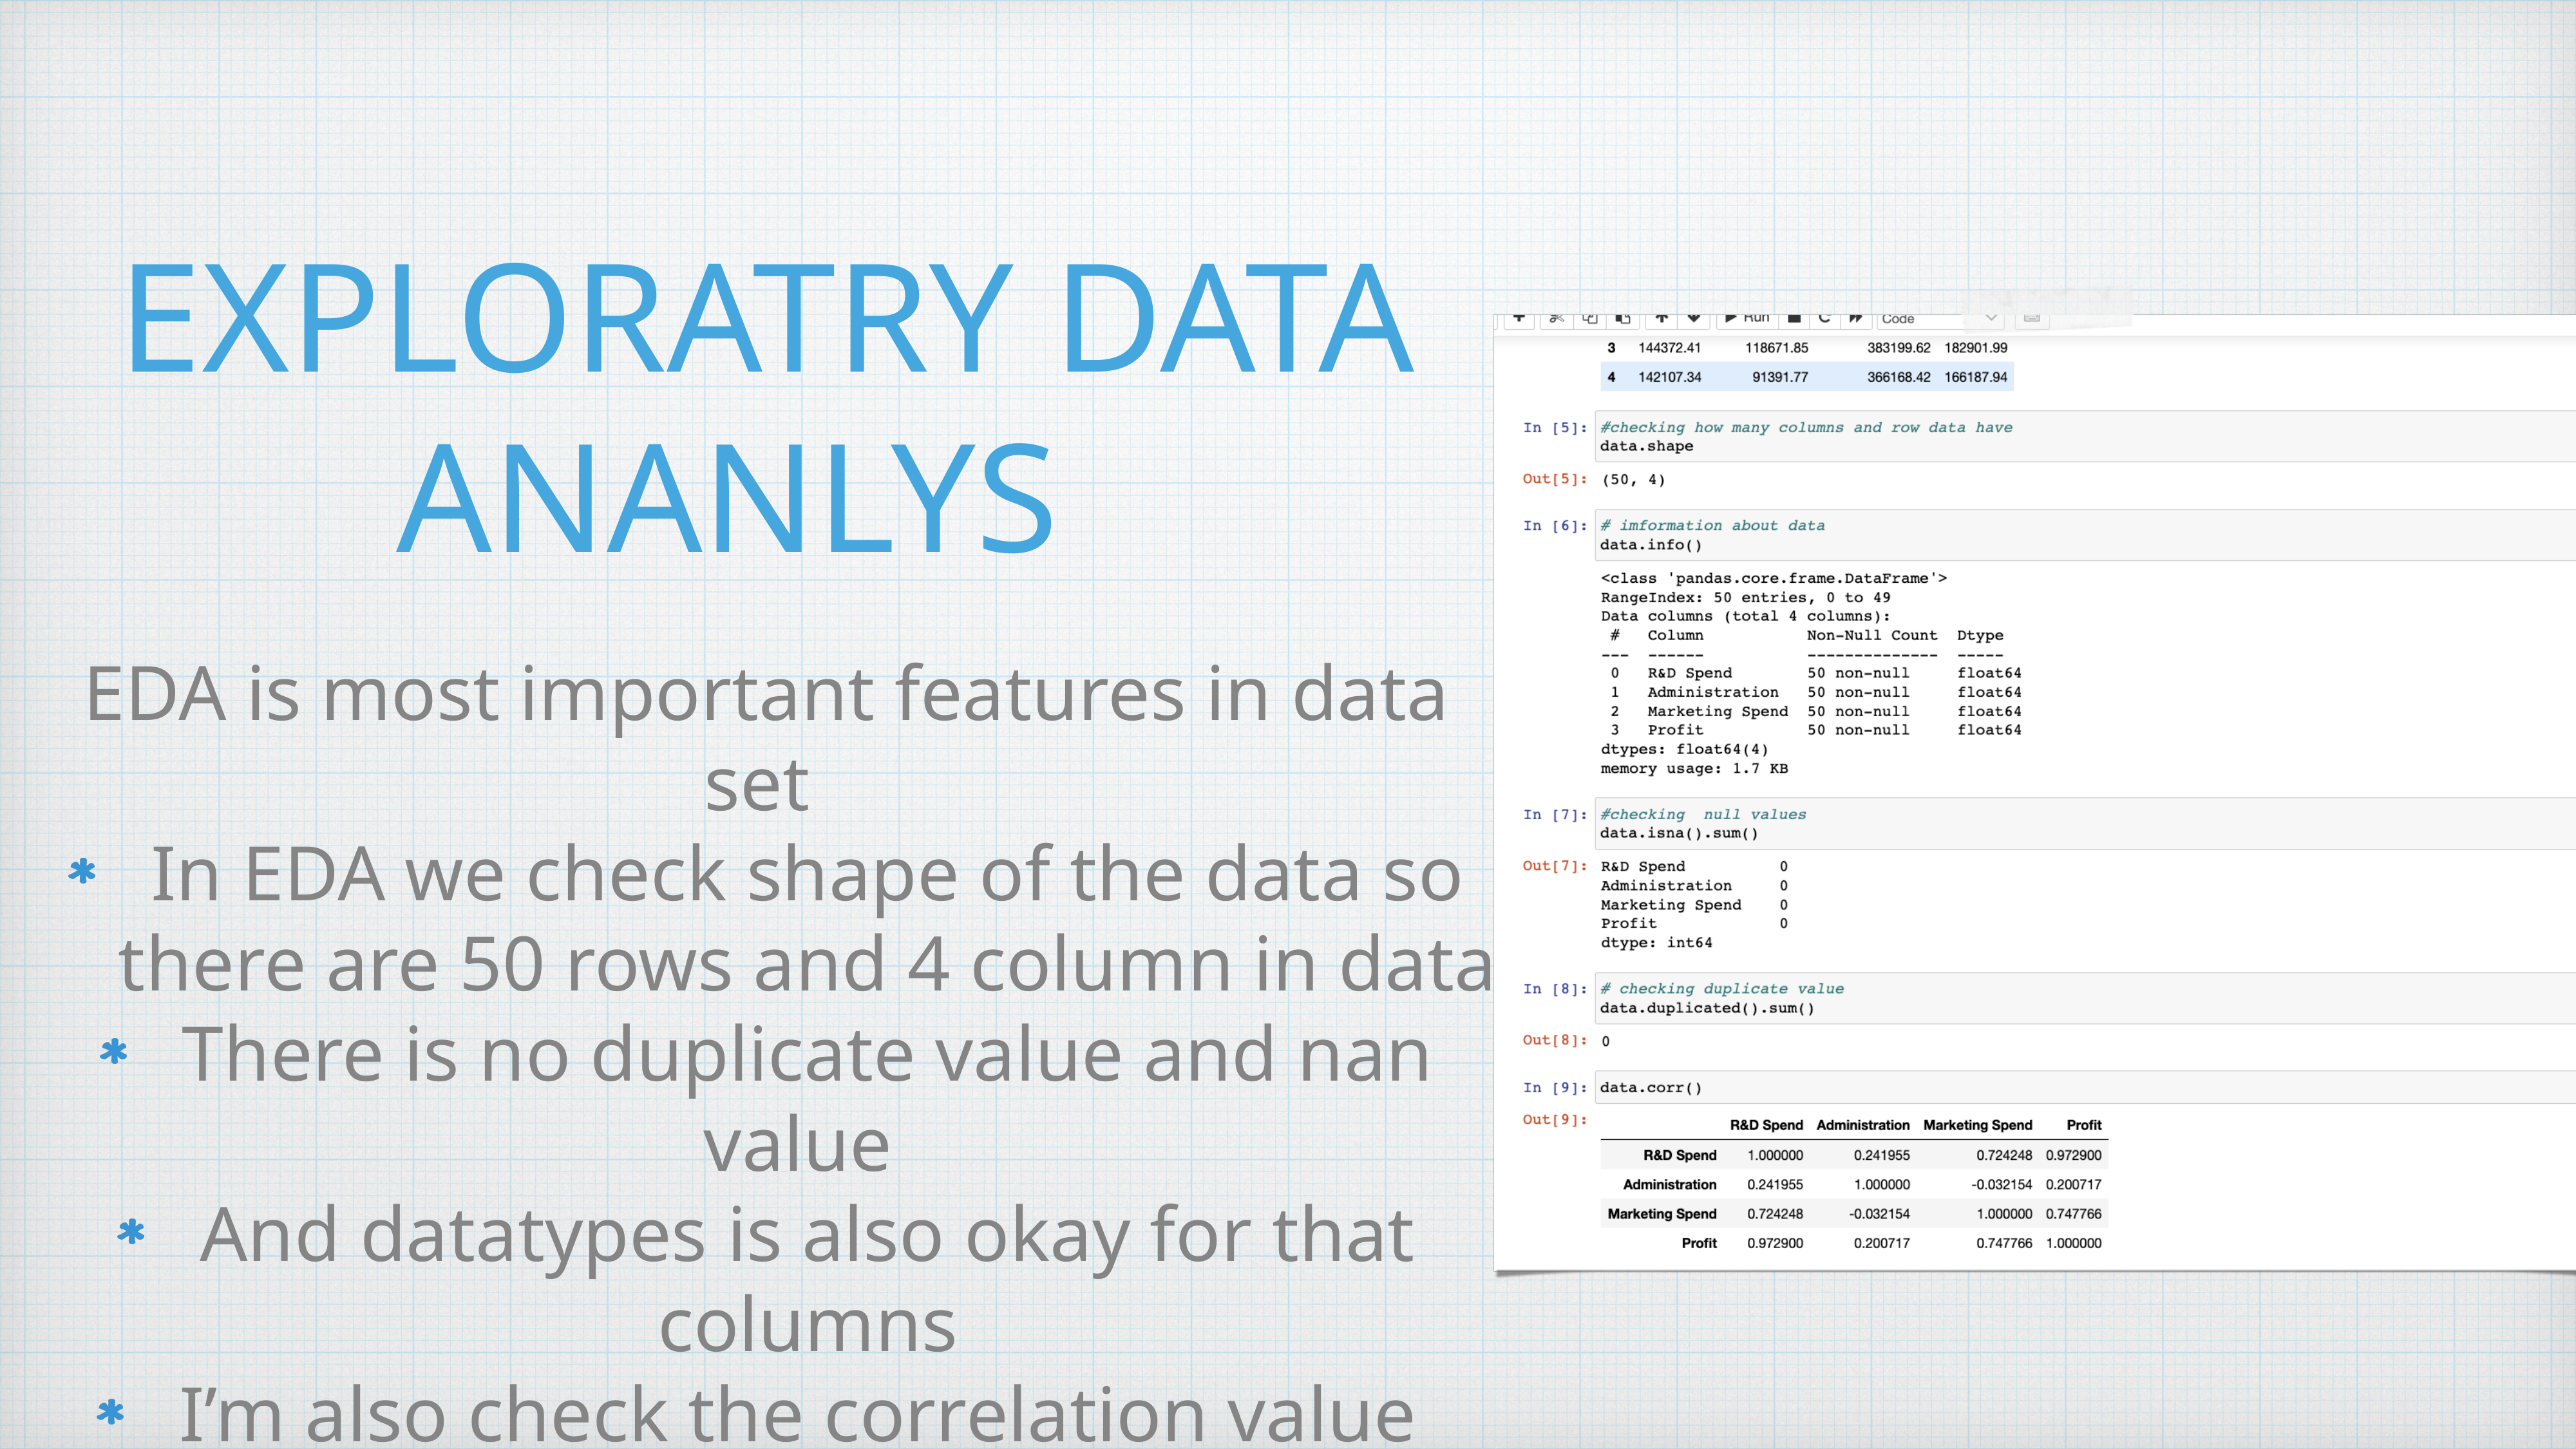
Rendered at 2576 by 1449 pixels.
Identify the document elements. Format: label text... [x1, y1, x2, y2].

list EDA is most important features in data set In EDA we check shape of the data so there are 50 rows and 4 column in data There is no duplicate value and nan value And datatypes is also okay for that columns I’m also check the correlation value [24, 639, 1492, 1193]
picture [0, 0, 2576, 1449]
title EXPLORATRY DATA ANANLYS [24, 96, 1510, 589]
